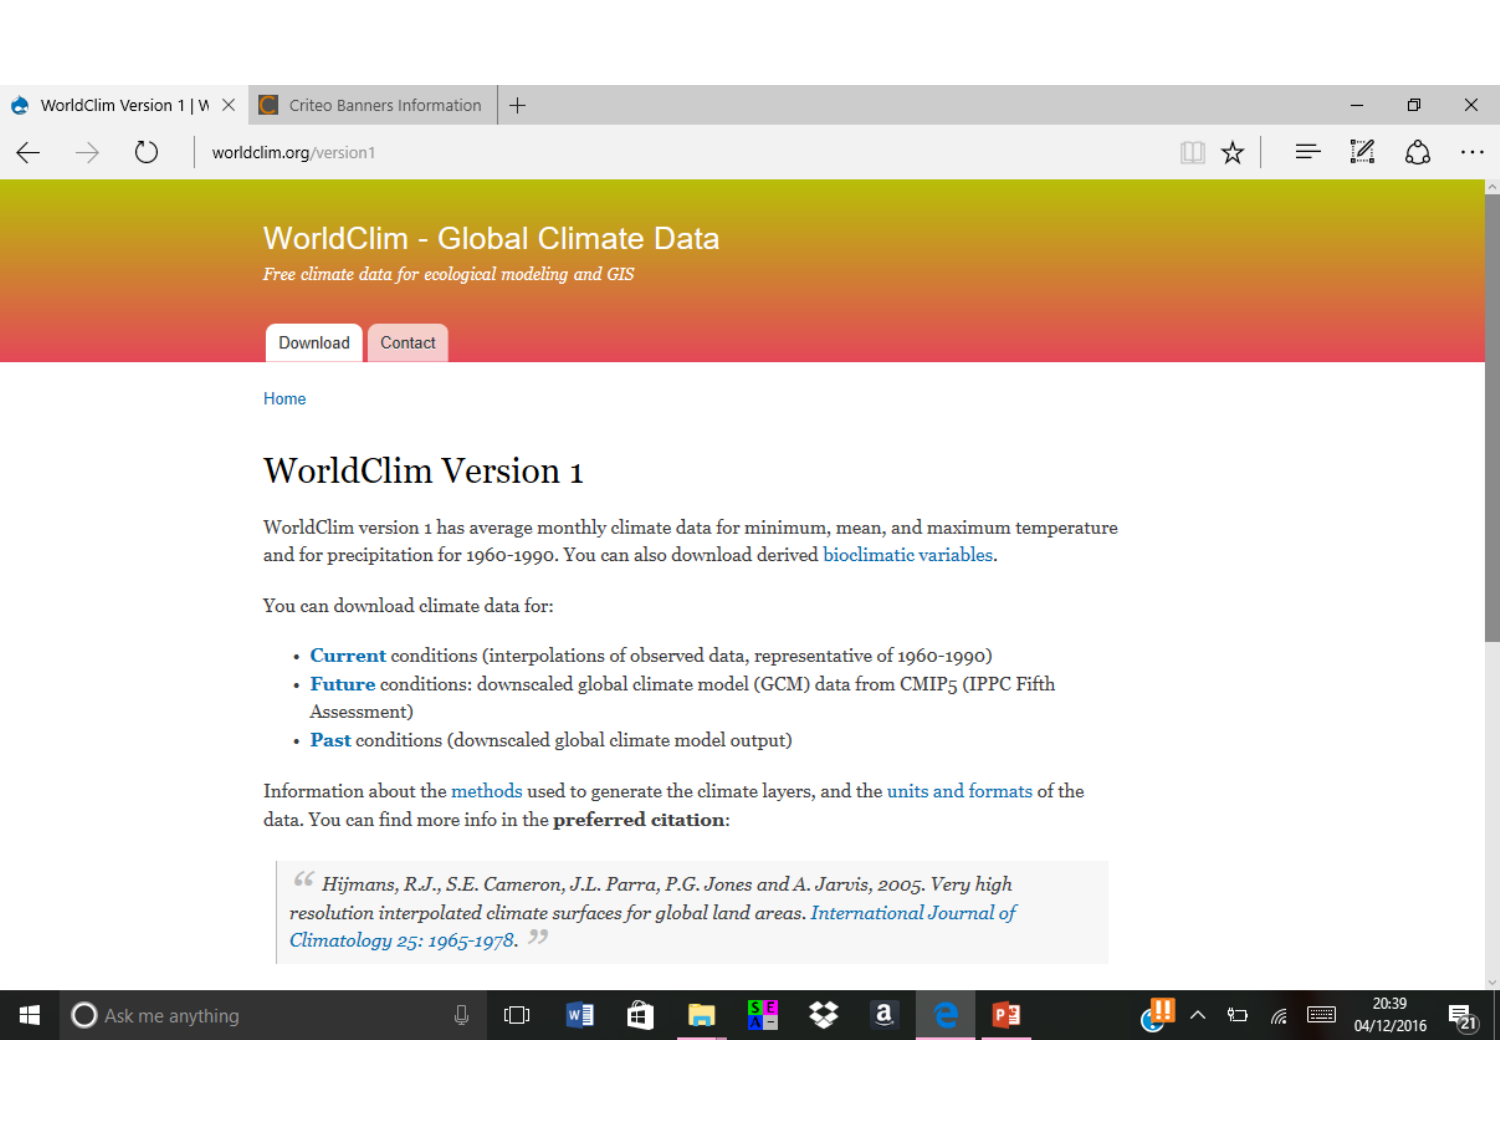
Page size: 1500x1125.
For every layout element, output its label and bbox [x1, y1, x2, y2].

picture [0, 84, 1500, 1040]
